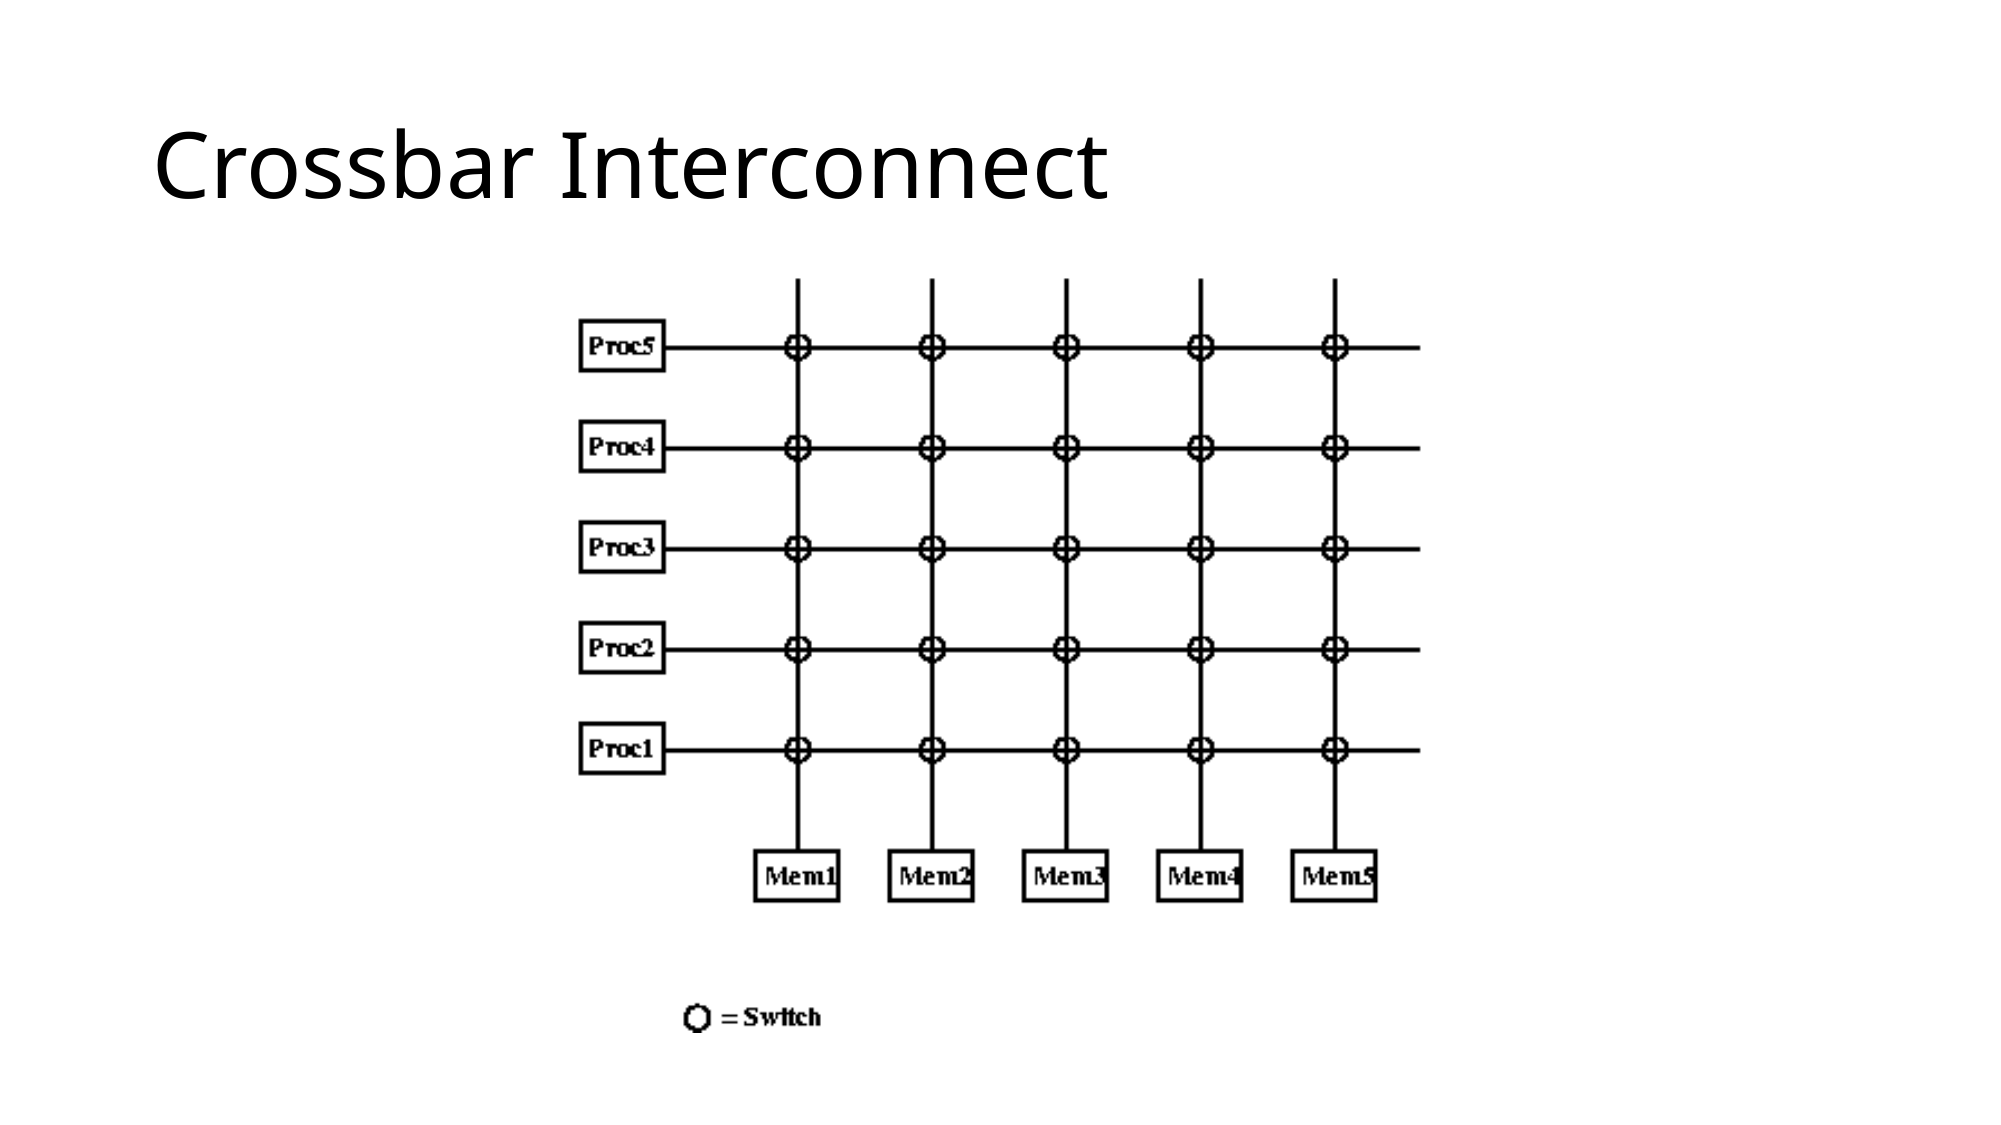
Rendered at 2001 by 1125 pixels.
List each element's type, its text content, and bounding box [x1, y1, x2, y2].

title Crossbar Interconnect [137, 59, 1863, 278]
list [577, 277, 1423, 1033]
